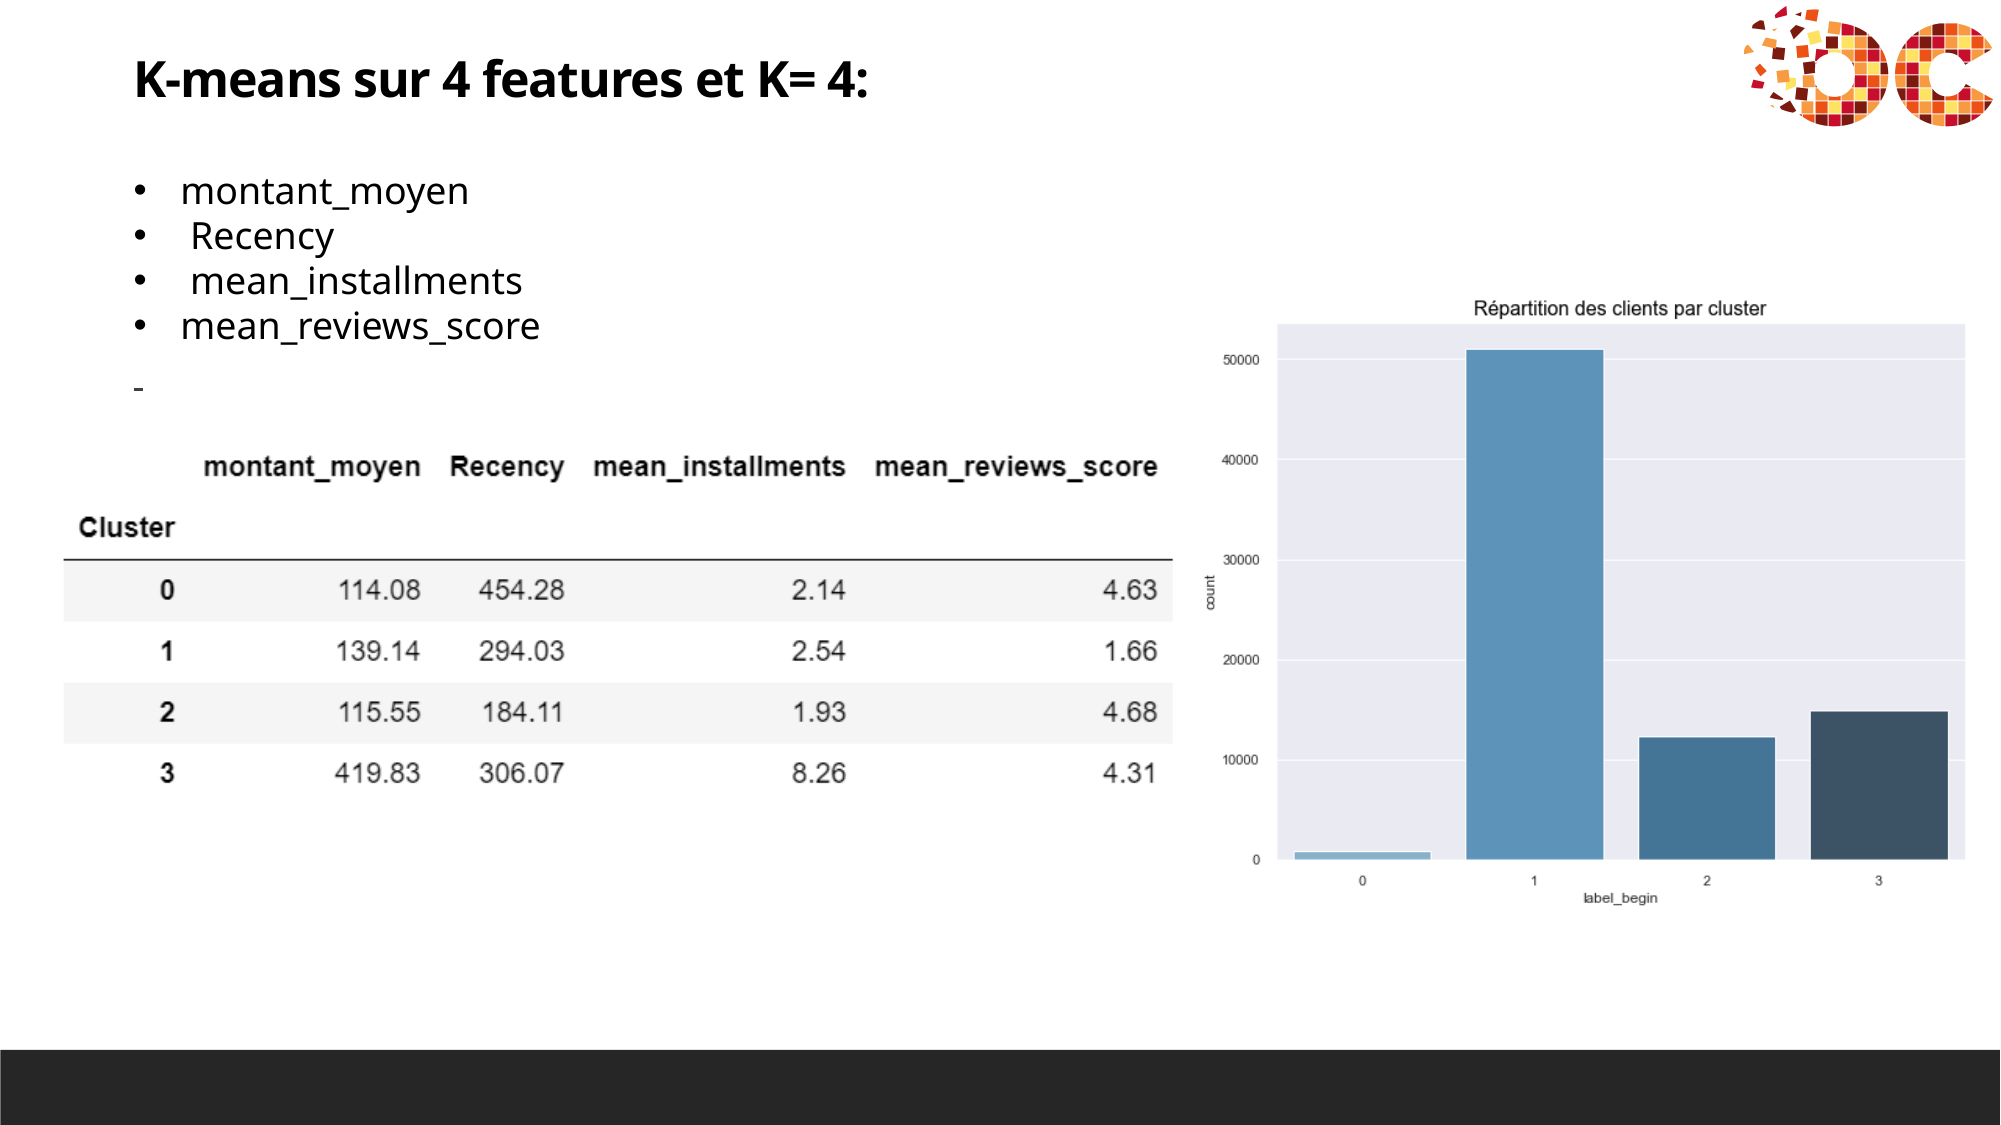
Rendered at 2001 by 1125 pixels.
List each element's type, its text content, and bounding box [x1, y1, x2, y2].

picture [53, 445, 1185, 817]
picture [1195, 291, 1974, 915]
text_box K-means sur 4 features et K= 4: montant_moyen Recency mean_installments mean_reviews_score [118, 39, 1119, 400]
picture [1743, 5, 1993, 132]
